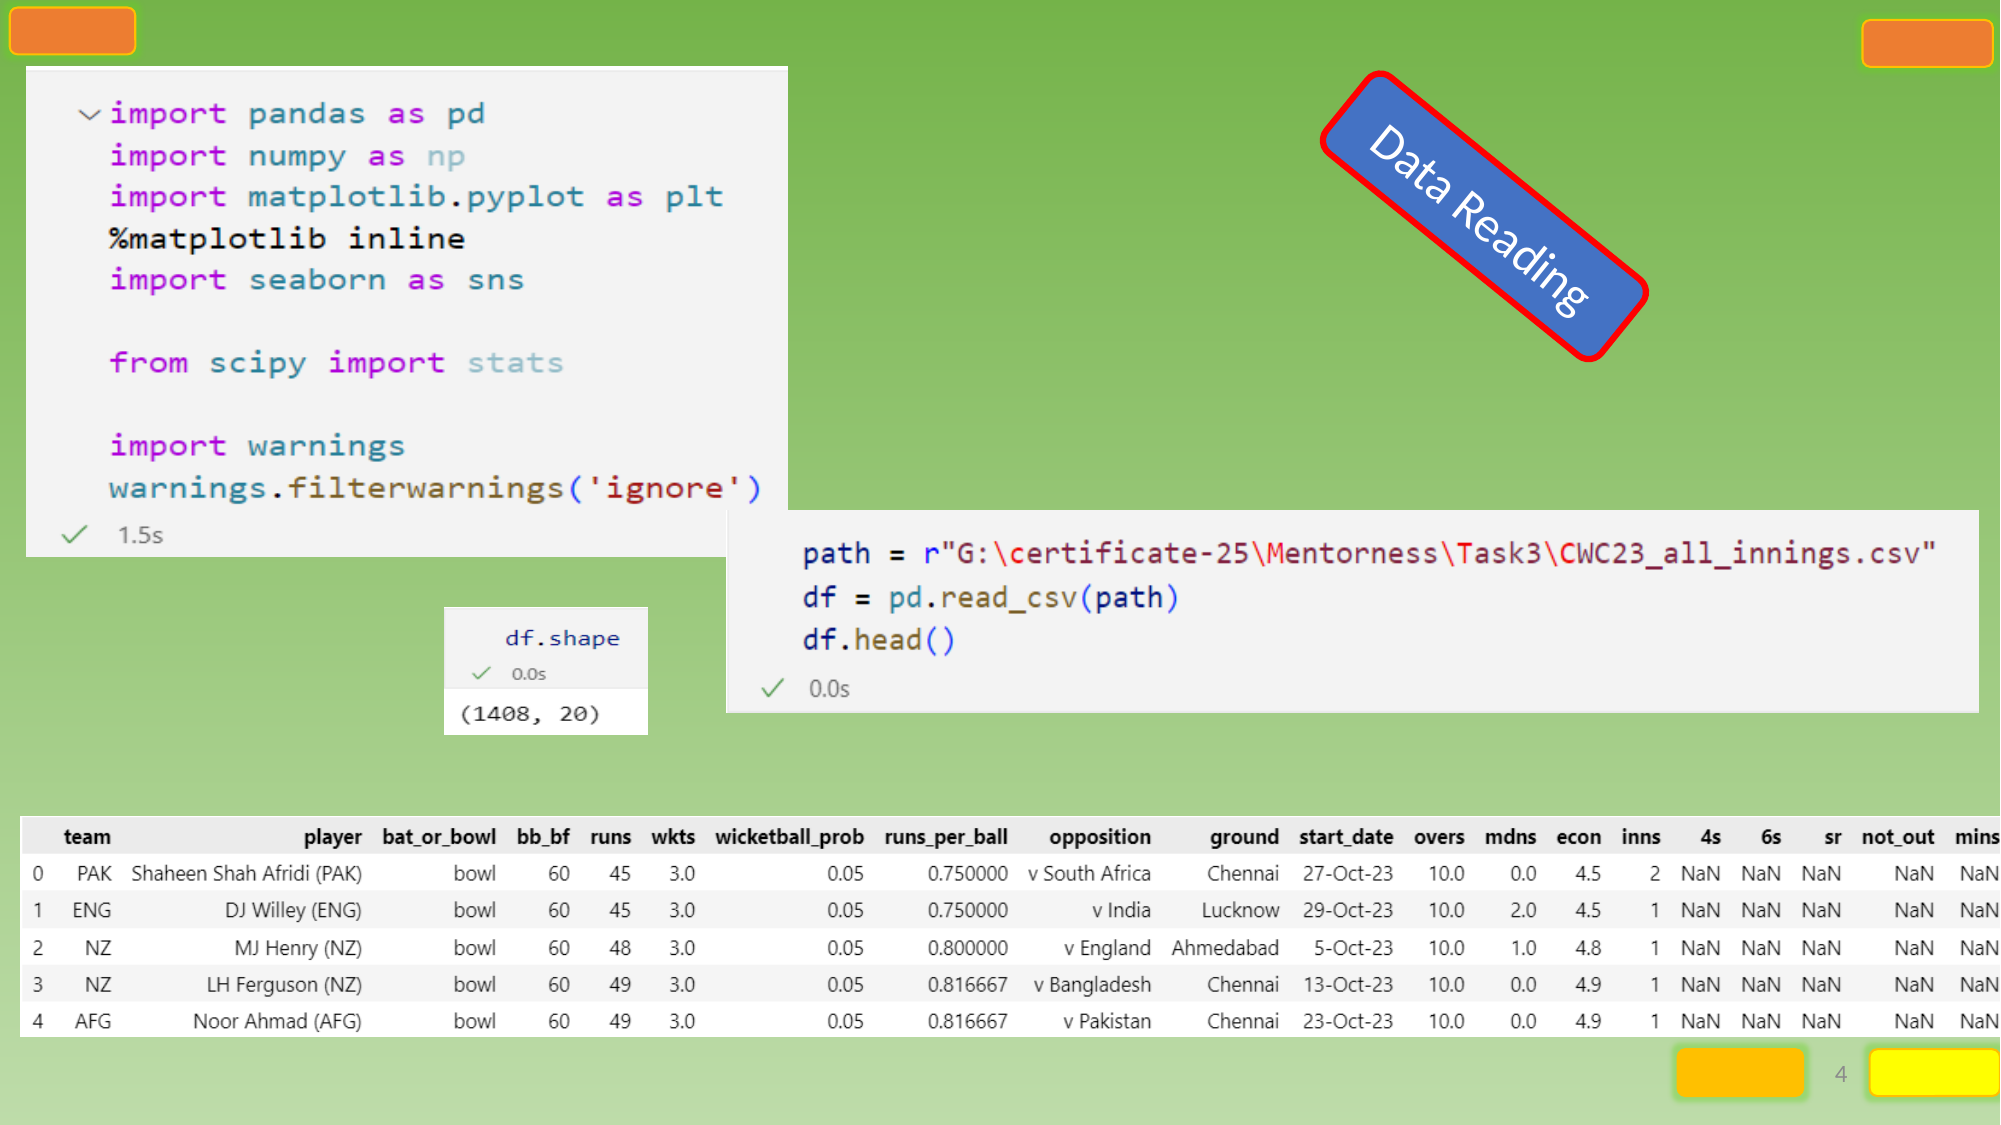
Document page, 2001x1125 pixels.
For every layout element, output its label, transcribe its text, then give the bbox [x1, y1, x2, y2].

text_box [1868, 1048, 2000, 1098]
picture [20, 816, 2000, 1037]
text_box [1676, 1048, 1805, 1098]
picture [444, 607, 648, 735]
text_box [8, 6, 137, 56]
picture [26, 66, 1979, 713]
text_box [1861, 18, 1994, 68]
slide_number 4 [1804, 1042, 1863, 1103]
text_box Data Reading [1321, 72, 1647, 361]
